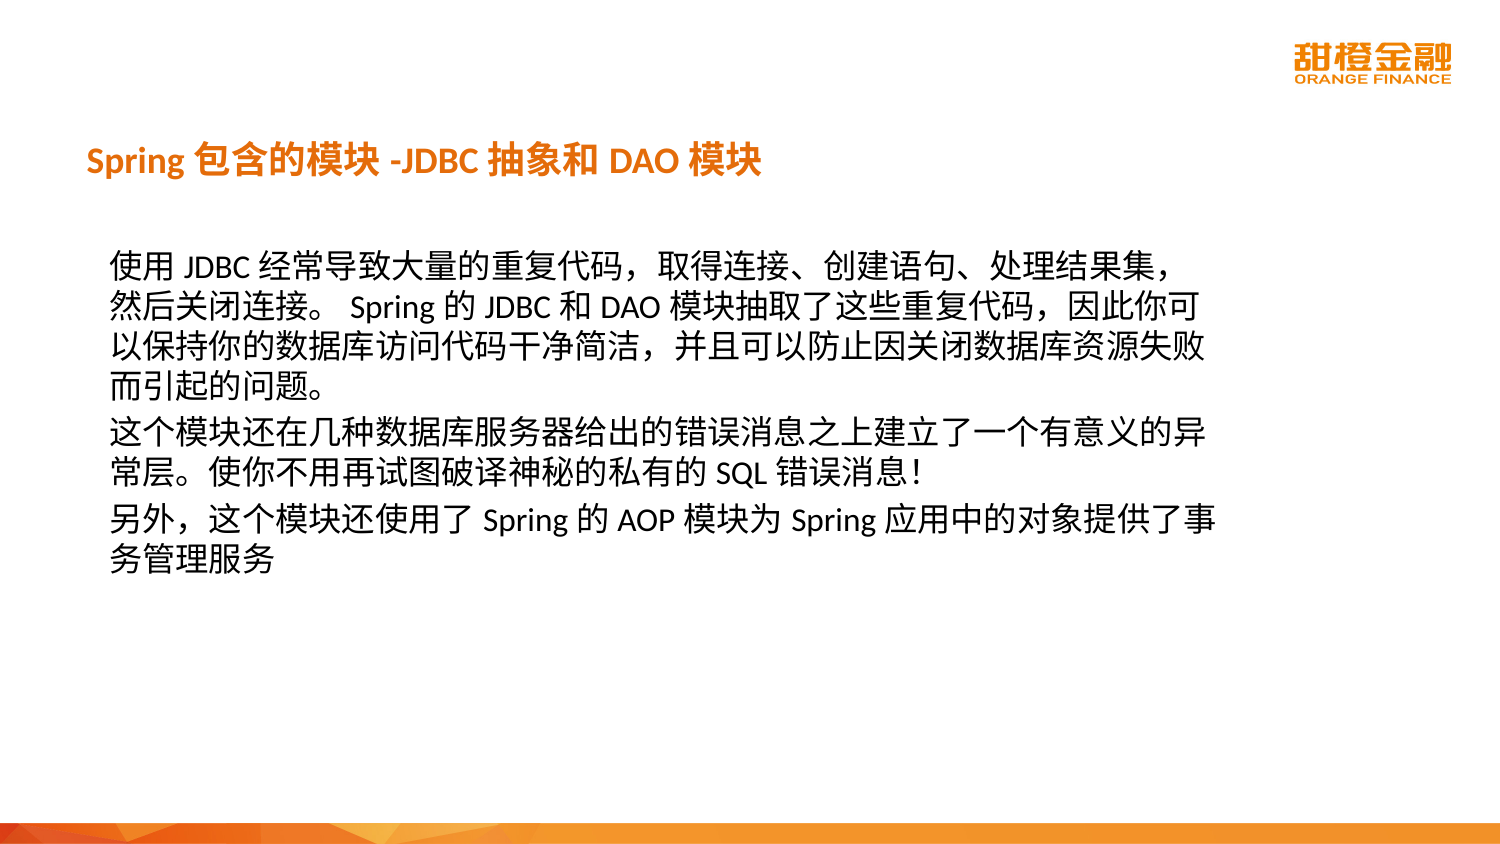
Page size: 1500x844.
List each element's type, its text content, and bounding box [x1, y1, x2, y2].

list 使用JDBC经常导致大量的重复代码，取得连接、创建语句、处理结果集，然后关闭连接。Spring的JDBC和DAO模块抽取了这些重复代码，因此你可以保持你的数据库访问代码干净简洁，并且可以防止因关闭数据库资源失败而引起的问题。 这个模块还在几种数据库服务器给出的错误消息之上建立了一个有意义的异常层。使你不用再试图破译神秘的私有的SQL错误消息！ 另外，这个模块还使用了Spring的AOP模块为Spring应用中的对象提供了事务管理服务 [94, 237, 1233, 655]
picture [0, 0, 1500, 844]
title Spring包含的模块-JDBC抽象和DAO模块 [71, 96, 1164, 222]
